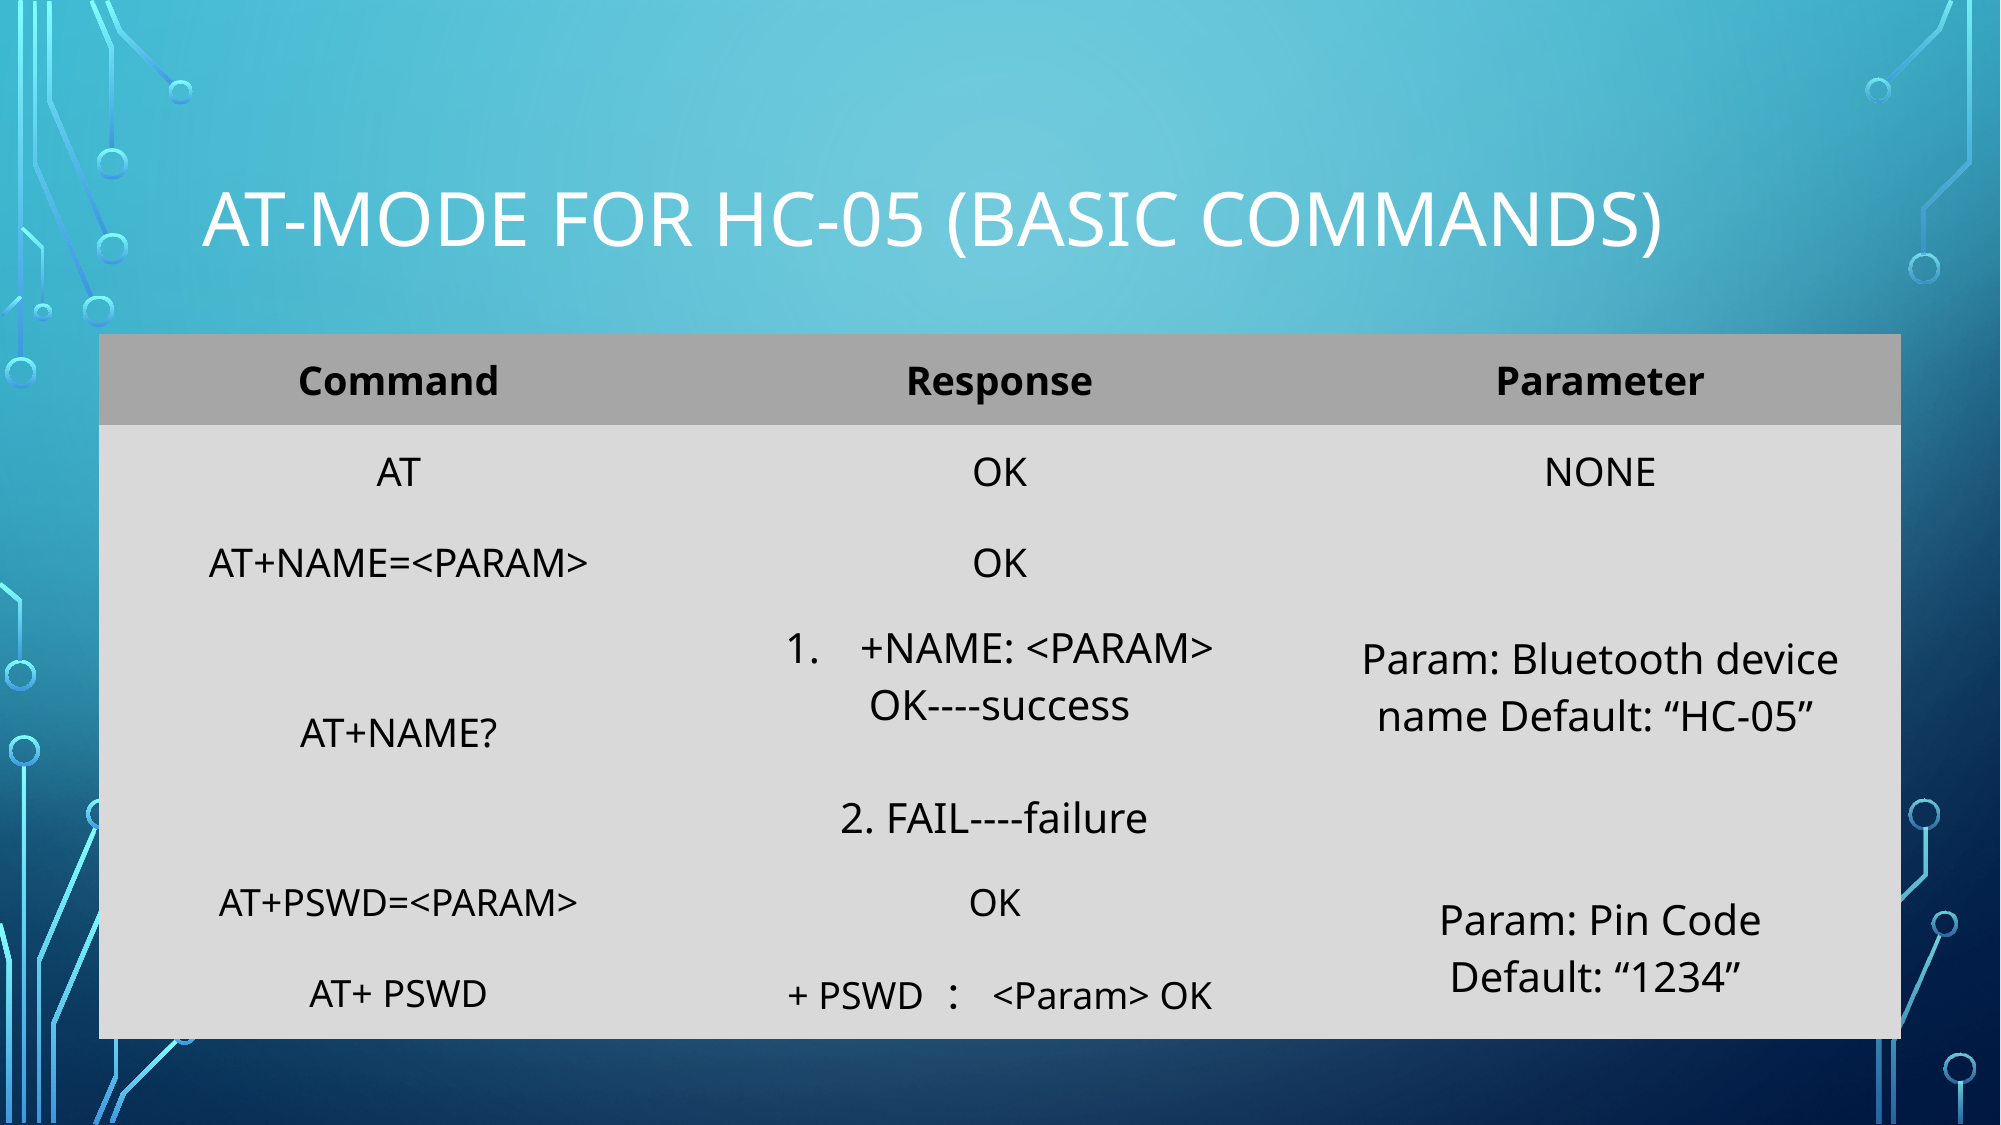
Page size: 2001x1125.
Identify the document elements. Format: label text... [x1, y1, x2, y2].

table_cell OK [699, 425, 1300, 517]
table_cell AT+PSWD=<PARAM> [99, 856, 699, 948]
table_cell + PSWD ：<Param> OK [699, 948, 1300, 1039]
table_cell Param: Bluetooth device name Default: “HC-05” [1300, 517, 1901, 856]
table_header Response [699, 334, 1300, 425]
table_cell OK [699, 517, 1300, 608]
table_header Command [99, 334, 699, 425]
table_cell AT+NAME=<PARAM> [99, 517, 699, 608]
table_cell AT+NAME? [99, 608, 699, 856]
table_cell +NAME: <PARAM> OK----success 2. FAIL----failure [699, 608, 1300, 856]
table_cell AT+ PSWD [99, 948, 699, 1039]
table_cell Param: Pin Code Default: “1234” [1300, 856, 1901, 1039]
table_cell AT [99, 425, 699, 517]
table_cell NONE [1300, 425, 1901, 517]
title AT-Mode for HC-05 (Basic Commands) [187, 101, 1813, 334]
table_header Parameter [1300, 334, 1901, 425]
table_cell OK [699, 856, 1300, 948]
